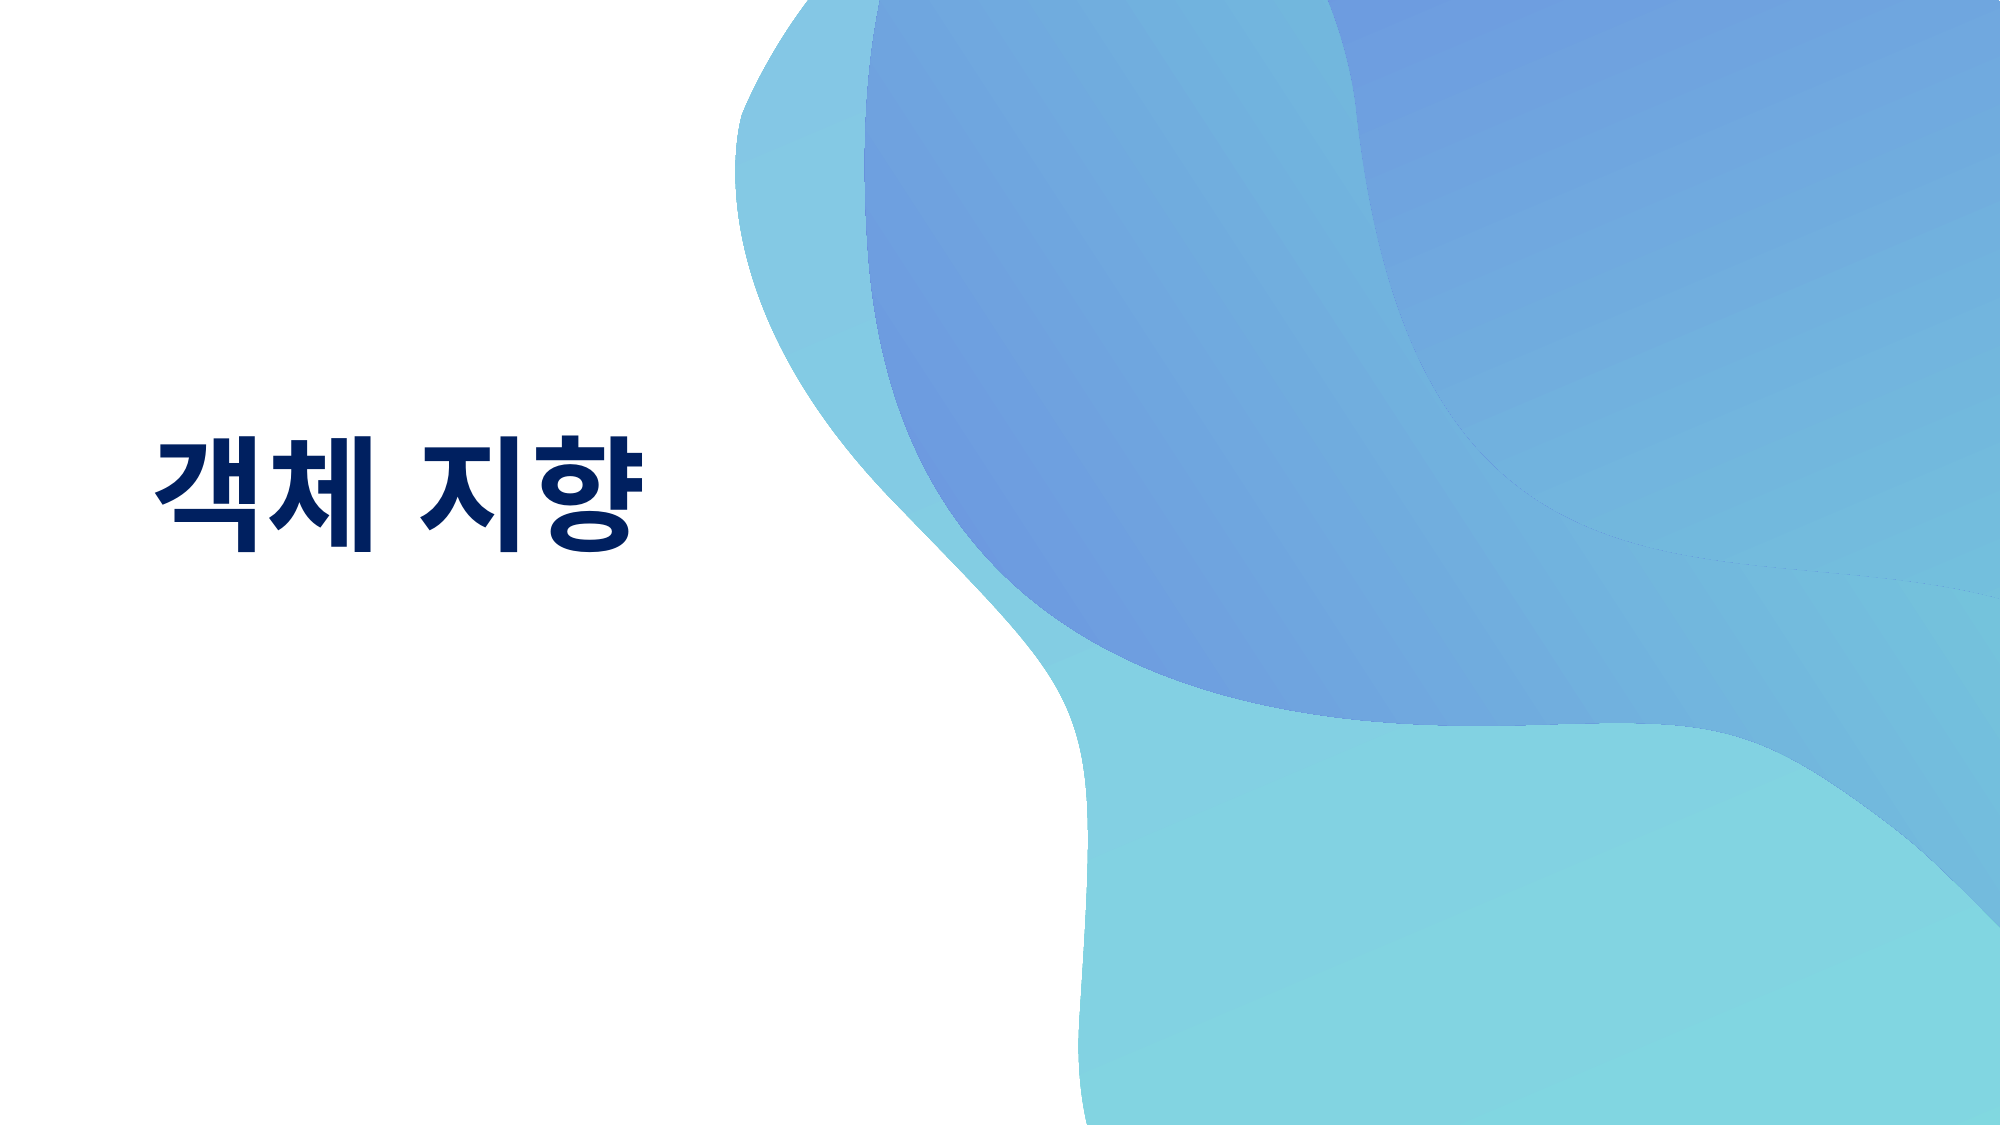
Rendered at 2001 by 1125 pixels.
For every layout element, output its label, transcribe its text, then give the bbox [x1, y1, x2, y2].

title 객체 지향 [47, 184, 750, 576]
